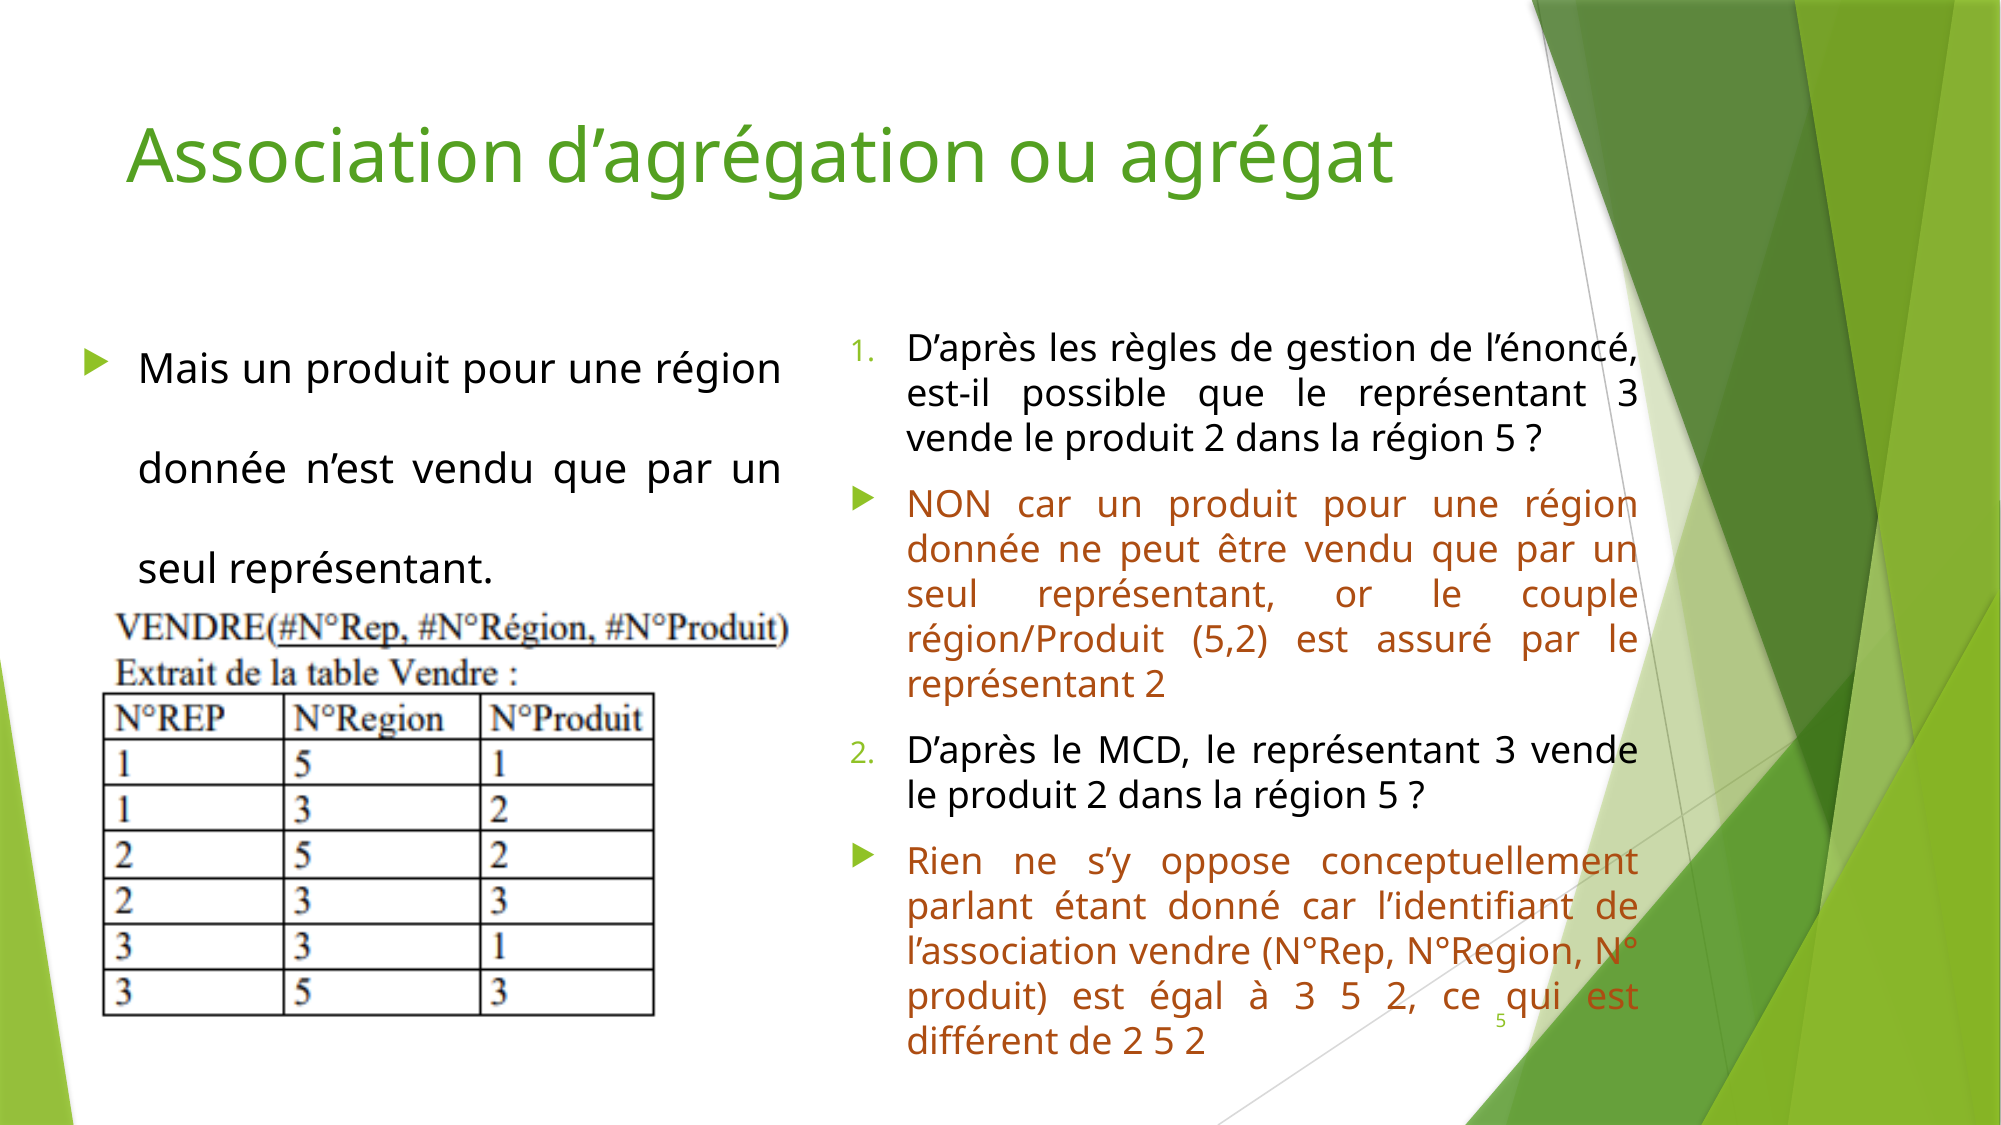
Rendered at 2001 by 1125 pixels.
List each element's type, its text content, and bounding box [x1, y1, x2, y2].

title Association d’agrégation ou agrégat [111, 99, 1522, 317]
slide_number 5 [1409, 991, 1522, 1051]
list Mais un produit pour une région donnée n’est vendu que par un seul représentant. [66, 284, 798, 921]
picture [75, 601, 845, 1041]
list D’après les règles de gestion de l’énoncé, est-il possible que le représentant 3 vende le produit 2 dans la région 5 ? NON car un produit pour une région donnée ne peut être vendu que par un seul représentant, or le couple région/Produit (5,2) est assuré par le représentant 2 D’après le MCD, le représentant 3 vende le produit 2 dans la région 5 ? Rien ne s’y oppose conceptuellement parlant étant donné car l’identifiant de l’association vendre (N°Rep, N°Region, N° produit) est égal à 3 5 2, ce qui est différent de 2 5 2 [834, 316, 1655, 1104]
